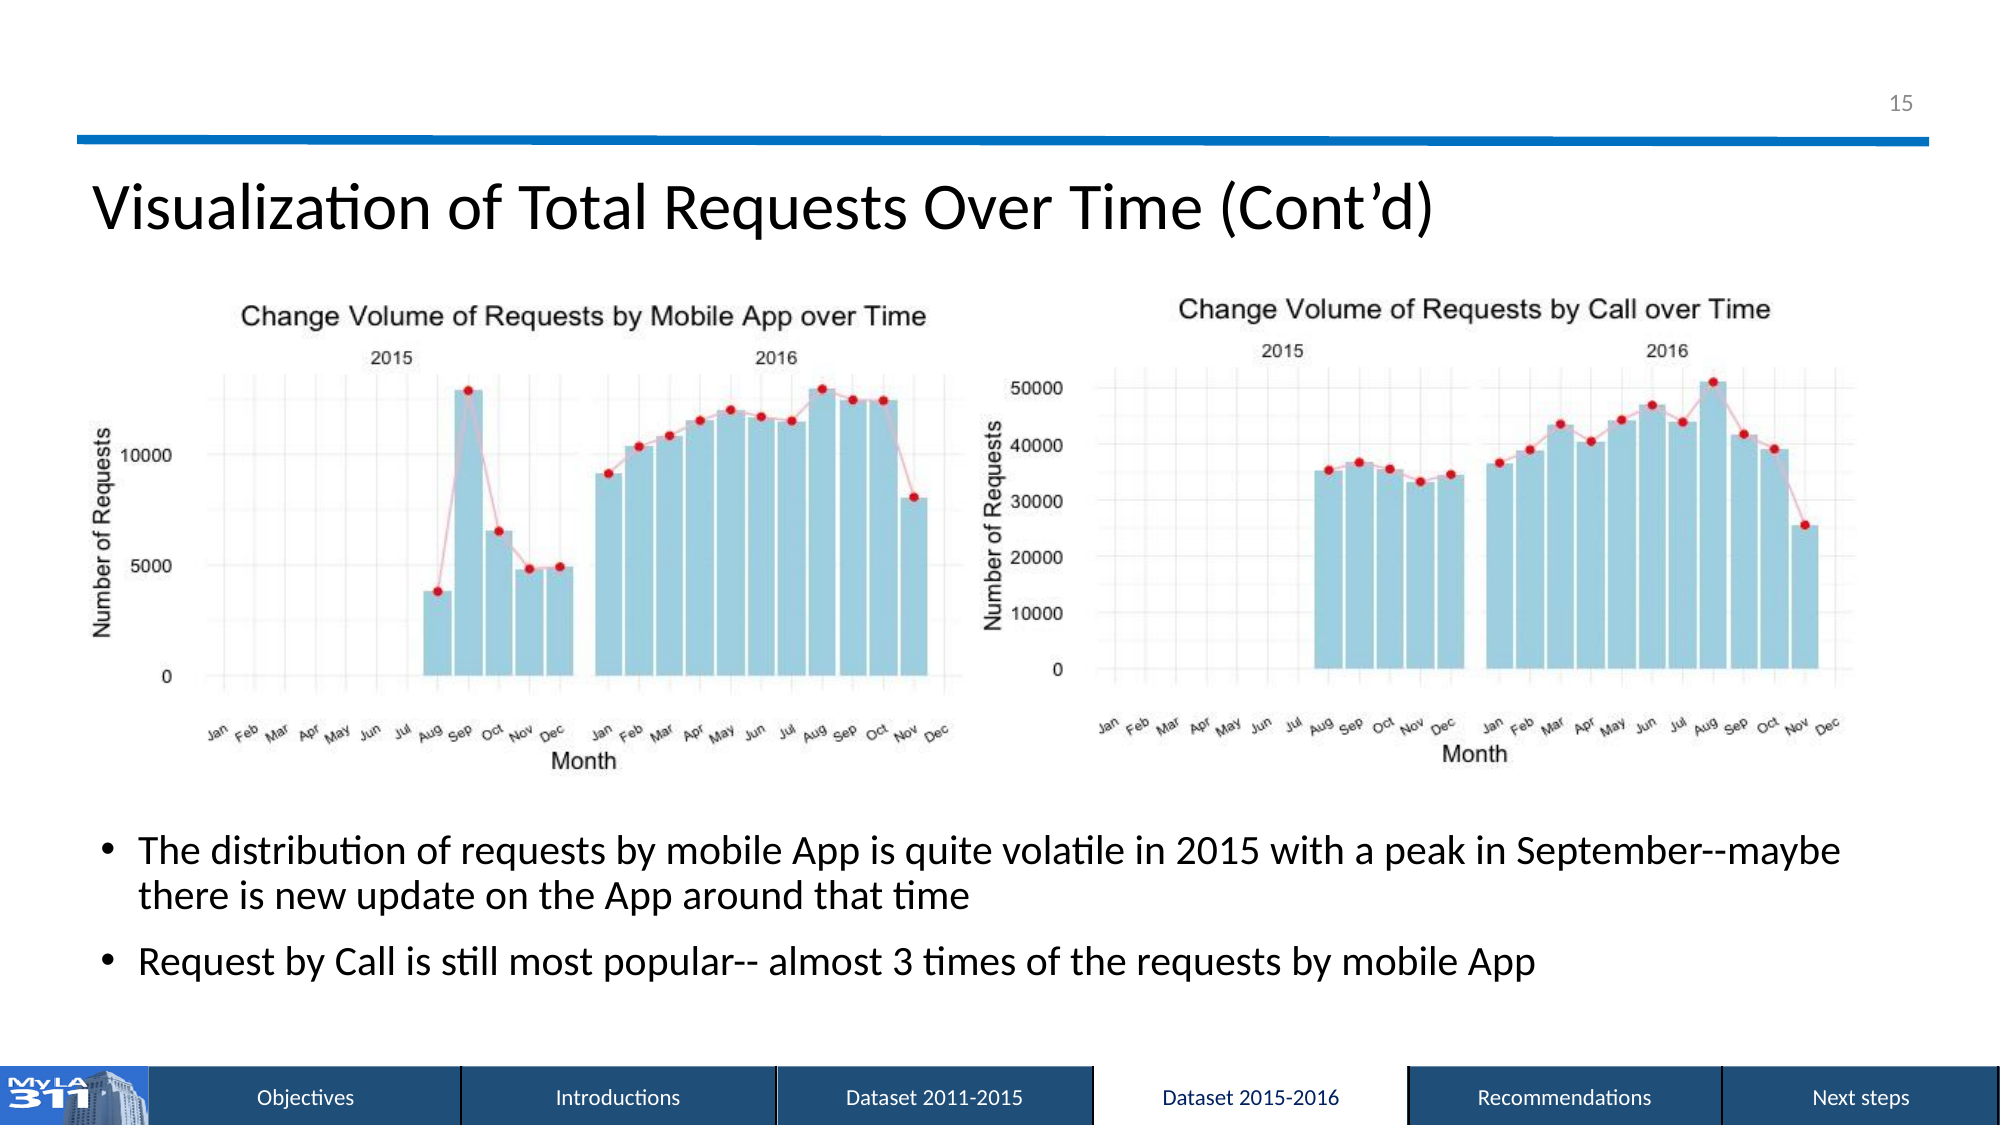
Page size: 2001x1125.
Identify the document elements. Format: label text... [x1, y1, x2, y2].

list The distribution of requests by mobile App is quite volatile in 2015 with a peak in September--maybe there is new update on the App around that time Request by Call is still most popular-- almost 3 times of the requests by mobile App [85, 750, 1930, 1066]
slide_number 15 [1479, 71, 1930, 132]
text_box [0, 1066, 2000, 1125]
picture [77, 287, 1866, 785]
text_box Visualization of Total Requests Over Time (Cont’d) [77, 155, 1480, 250]
